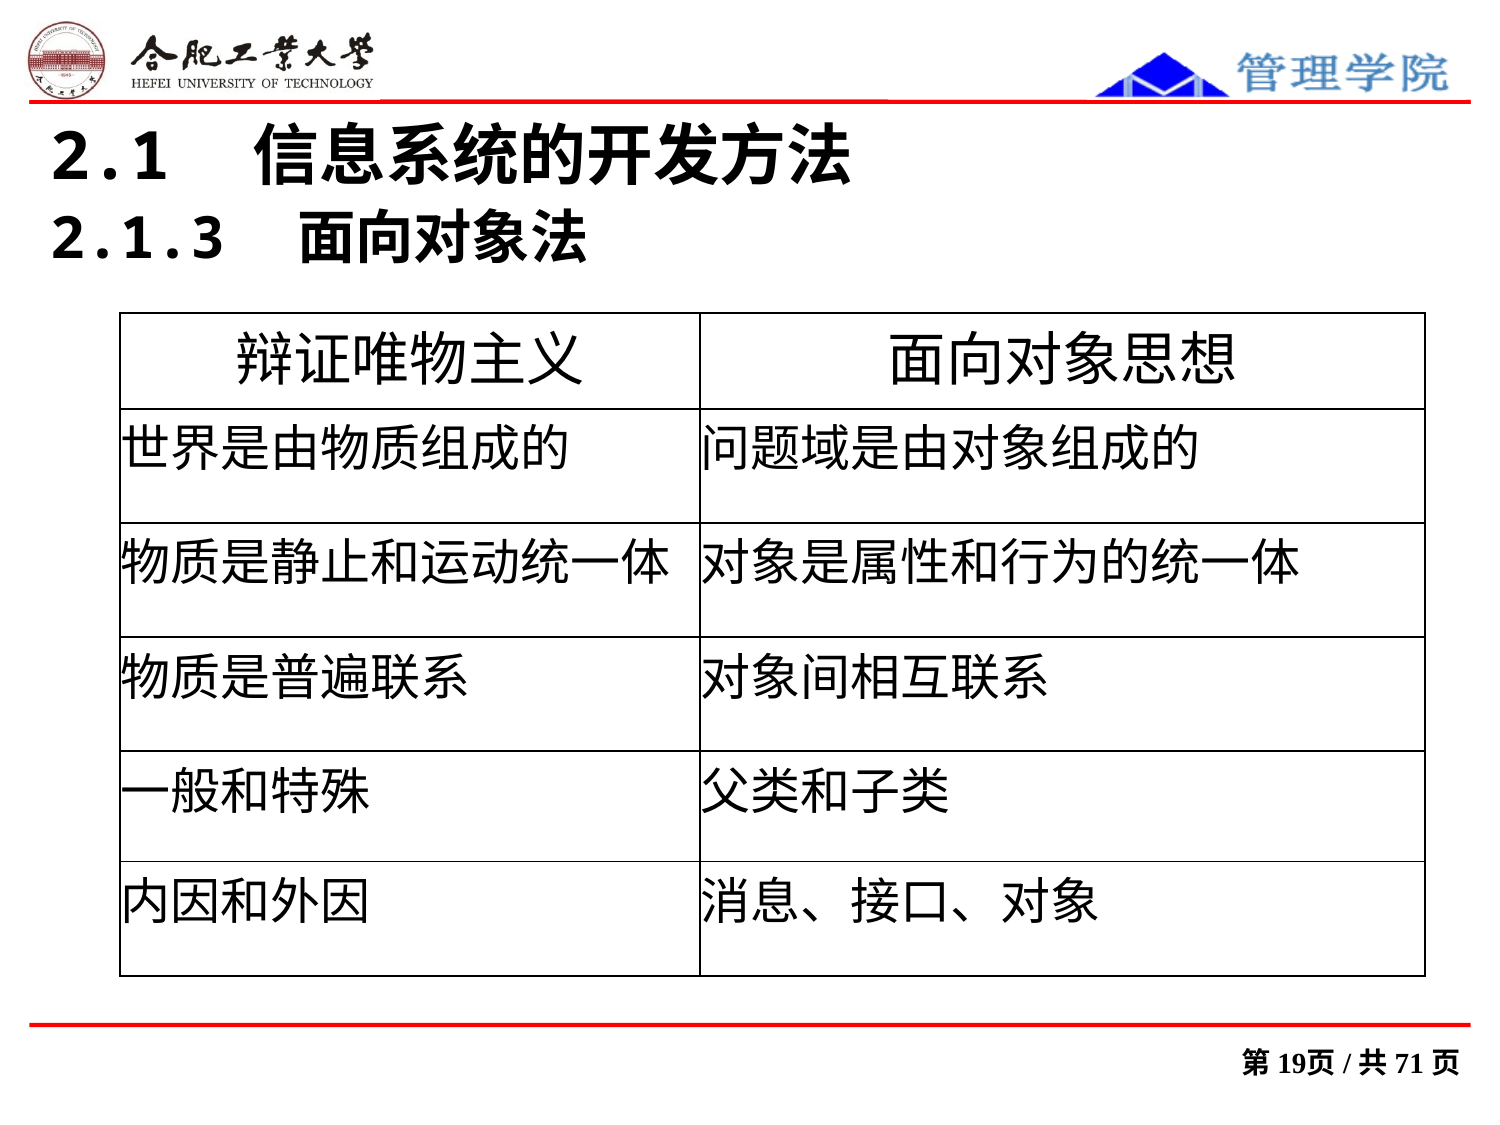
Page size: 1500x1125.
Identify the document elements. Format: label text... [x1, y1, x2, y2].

table_cell 对象是属性和行为的统一体 [701, 524, 1424, 636]
table_cell 对象间相互联系 [701, 638, 1424, 750]
table_cell 物质是普遍联系 [121, 638, 699, 750]
text_box 2.1.3 面向对象法 [50, 200, 1000, 271]
table_header 面向对象思想 [701, 314, 1424, 408]
text_box 2.1 信息系统的开发方法 [50, 112, 1000, 193]
table_cell 物质是静止和运动统一体 [121, 524, 699, 636]
table_cell 消息、接口、对象 [701, 862, 1424, 975]
table_cell 父类和子类 [701, 752, 1424, 861]
table_header 辩证唯物主义 [121, 314, 699, 408]
picture [1087, 50, 1466, 100]
table_cell 一般和特殊 [121, 752, 699, 861]
table_cell 内因和外因 [121, 862, 699, 975]
table_cell 世界是由物质组成的 [121, 410, 699, 522]
table_cell 问题域是由对象组成的 [701, 410, 1424, 522]
picture [24, 21, 380, 100]
